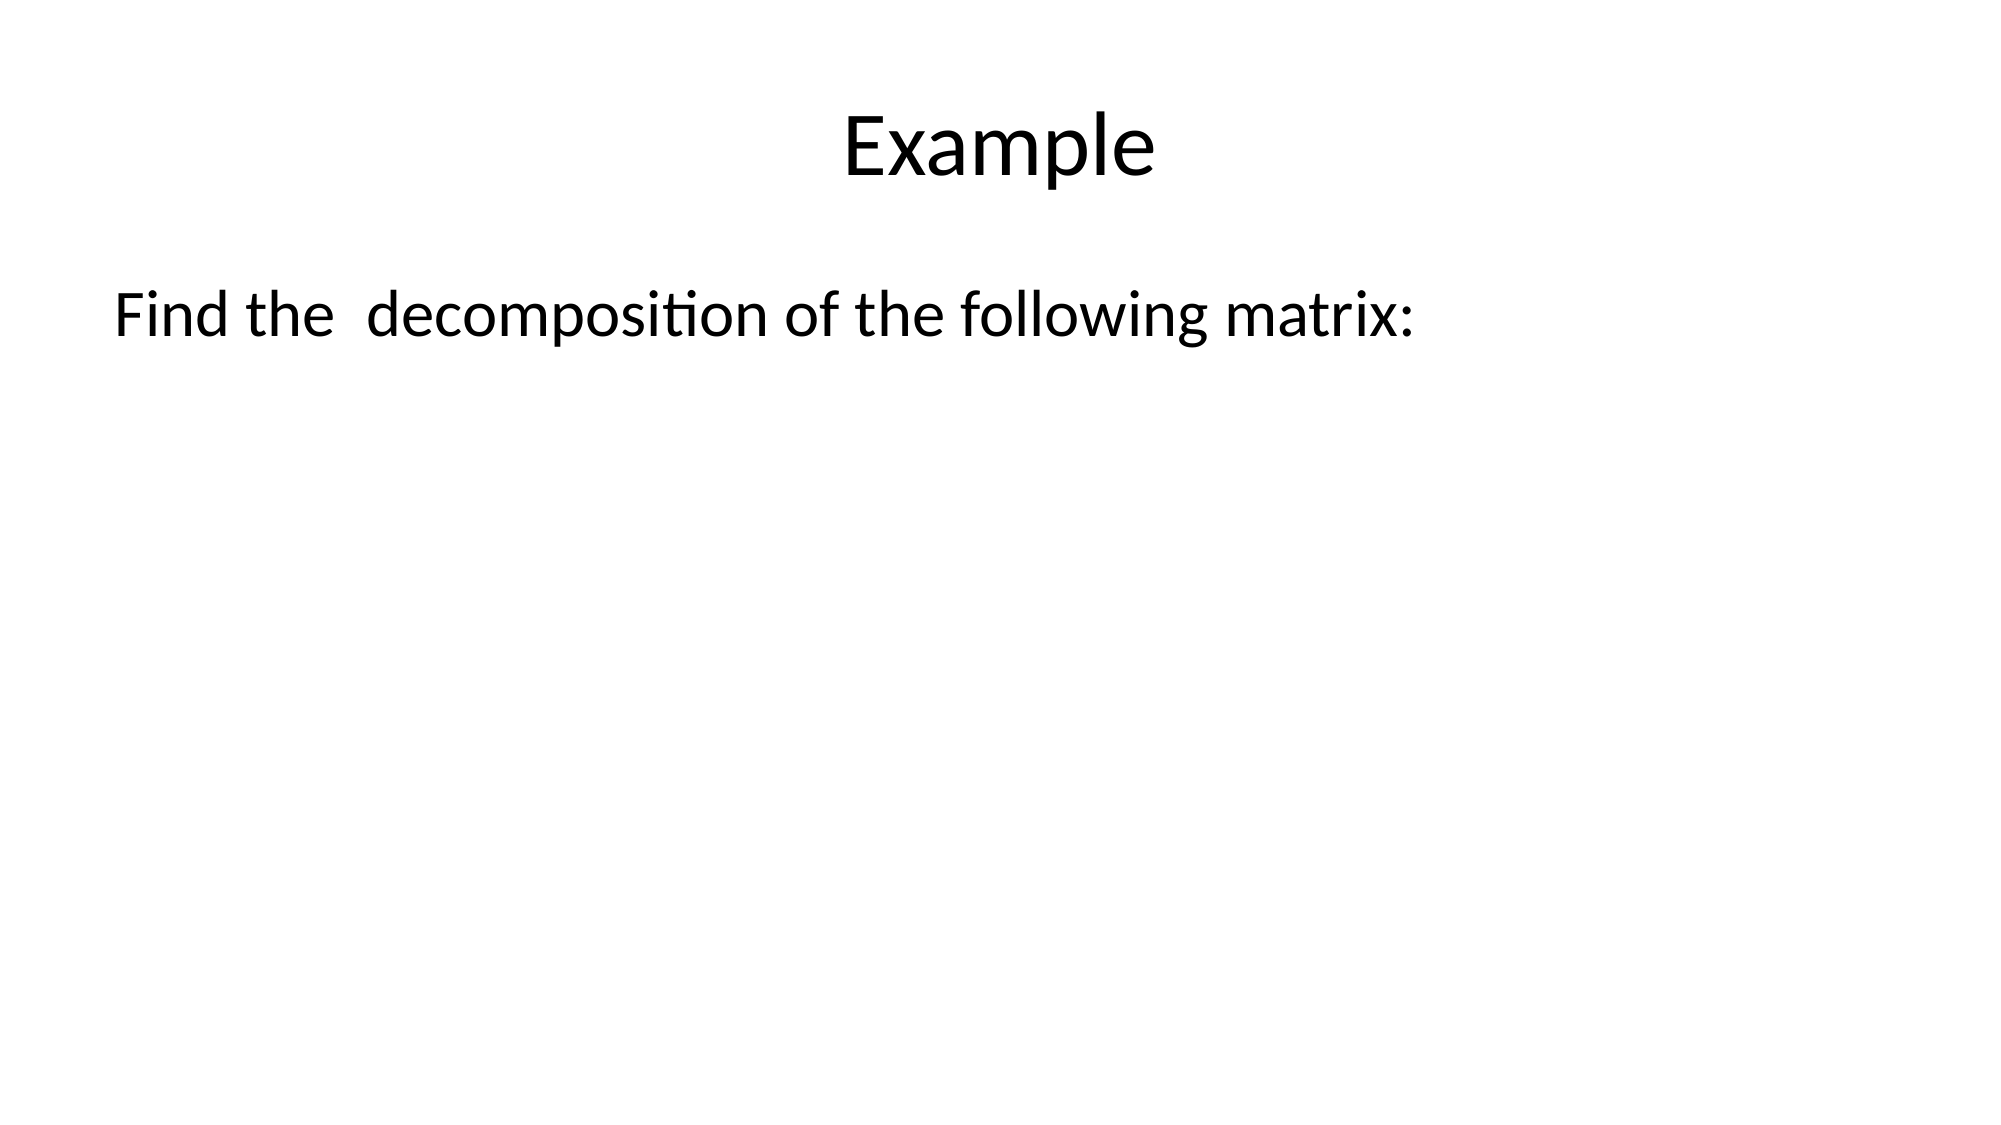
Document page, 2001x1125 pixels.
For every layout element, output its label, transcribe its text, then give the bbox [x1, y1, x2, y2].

title Example [99, 45, 1900, 233]
